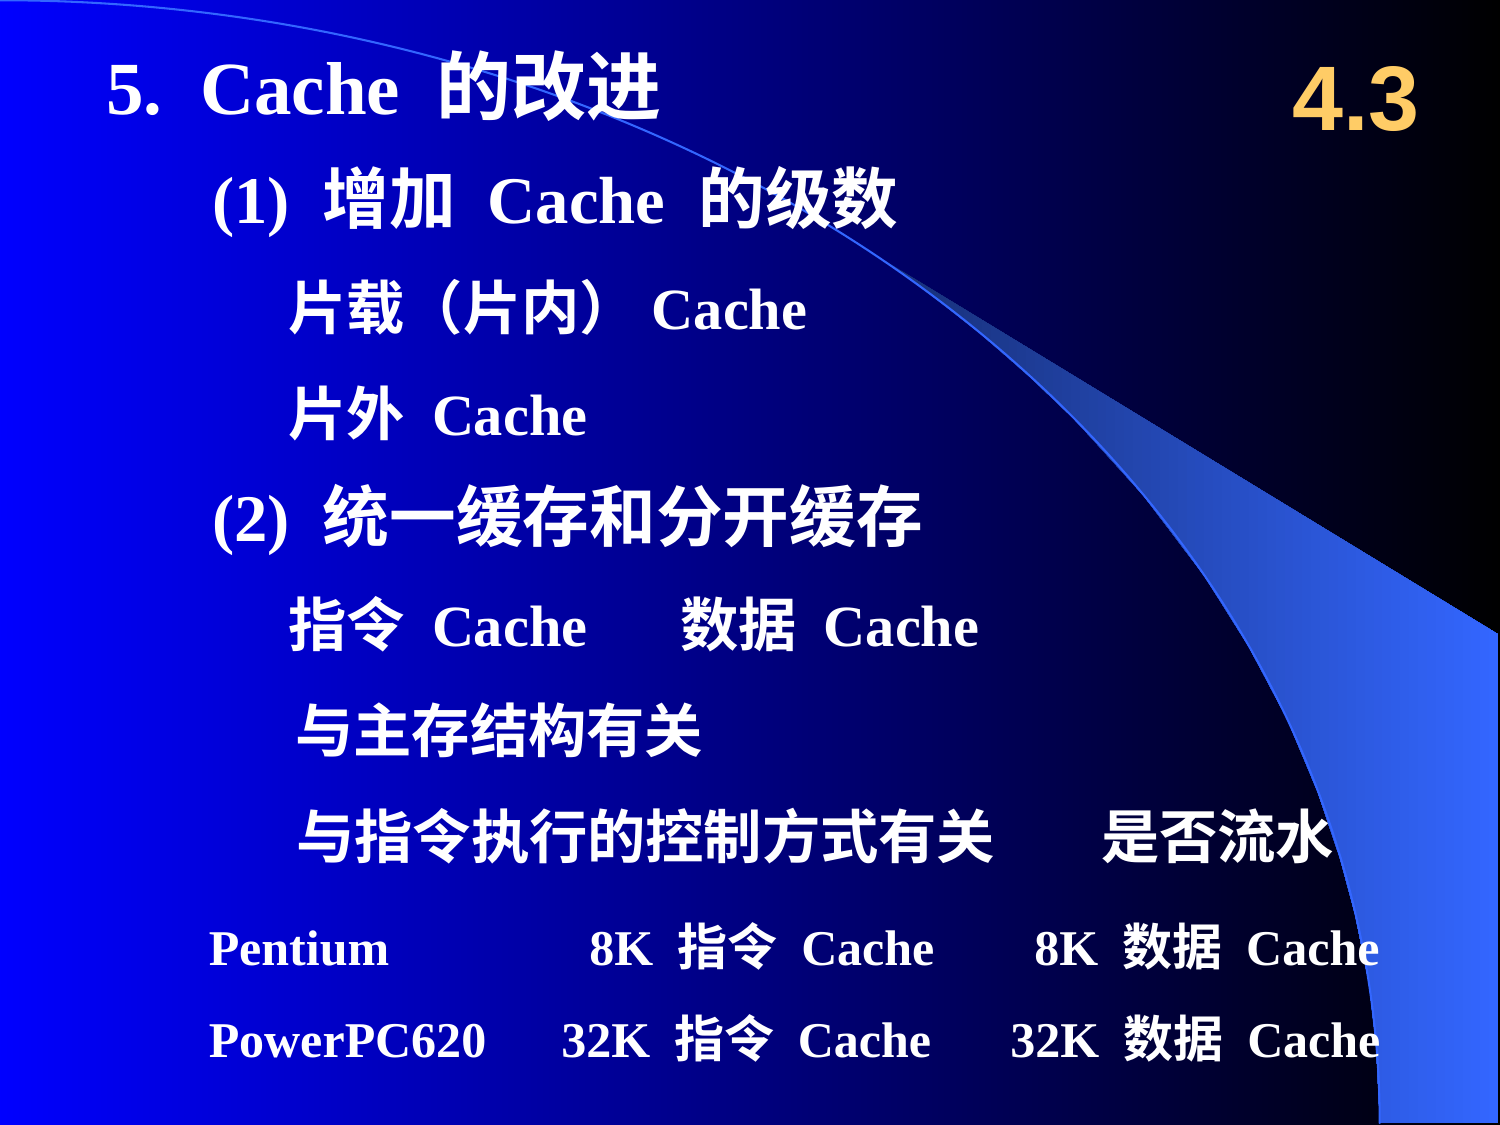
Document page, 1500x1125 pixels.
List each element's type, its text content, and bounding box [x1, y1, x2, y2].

text_box 是否流水 [1086, 792, 1391, 878]
text_box 与指令执行的控制方式有关 [281, 792, 1011, 878]
text_box 4.3 [1262, 24, 1450, 163]
text_box PowerPC620 32K 指令 Cache 32K 数据 Cache [193, 999, 1400, 1075]
text_box Pentium 8K 指令 Cache 8K 数据 Cache [193, 908, 1438, 983]
text_box 片载（片内）Cache [273, 263, 822, 349]
text_box 与主存结构有关 [280, 687, 719, 772]
text_box 片外 Cache [273, 369, 603, 454]
text_box 数据 Cache [665, 580, 995, 666]
text_box 指令 Cache [273, 580, 603, 666]
text_box (1) 增加 Cache 的级数 [197, 149, 988, 245]
text_box 5. Cache 的改进 [91, 32, 677, 137]
text_box (2) 统一缓存和分开缓存 [197, 467, 1038, 562]
